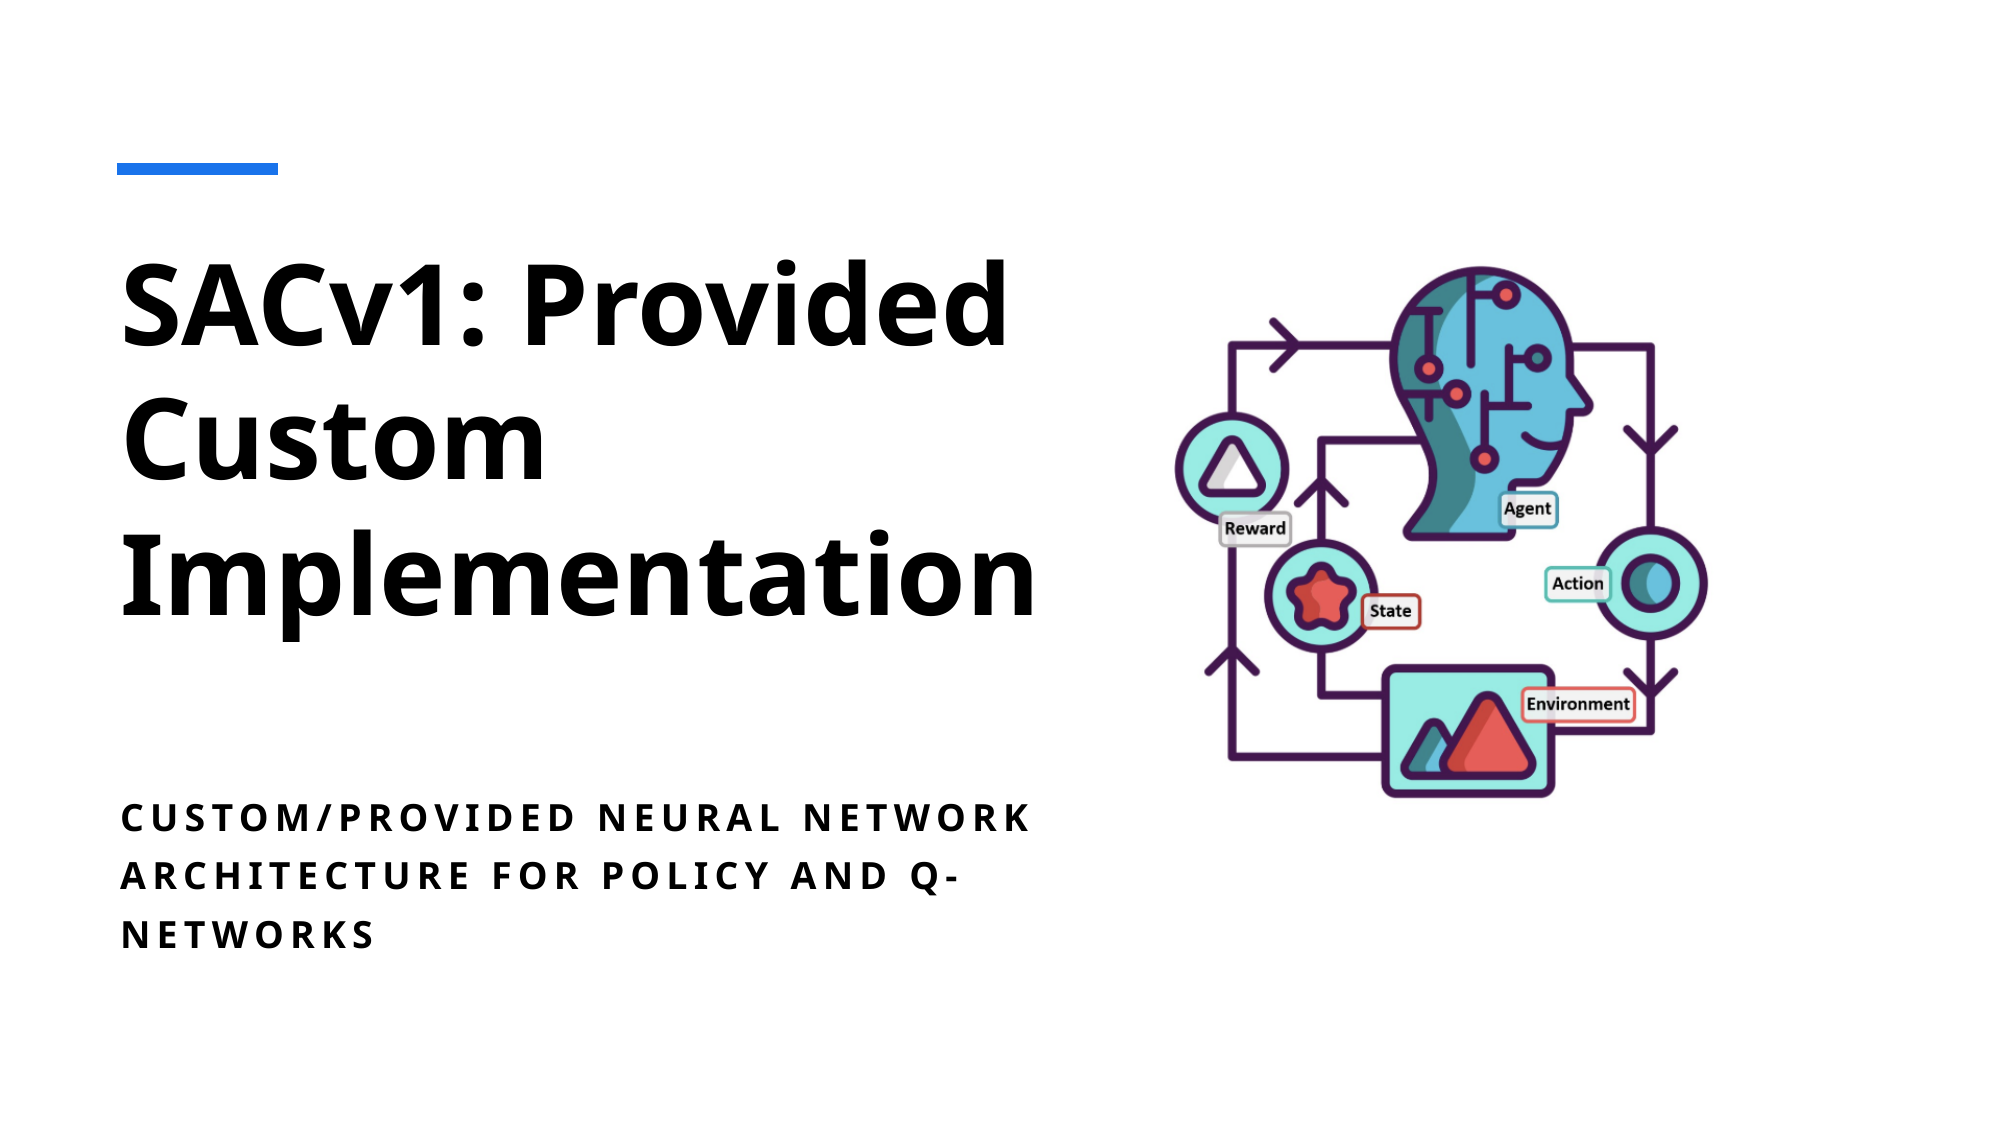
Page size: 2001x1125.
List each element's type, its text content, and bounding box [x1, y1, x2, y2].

subtitle Custom/Provided neural network architecture for policy and Q-networks [105, 752, 1200, 964]
picture [1097, 263, 1825, 825]
title SACv1: Provided Custom Implementation [105, 224, 1200, 710]
